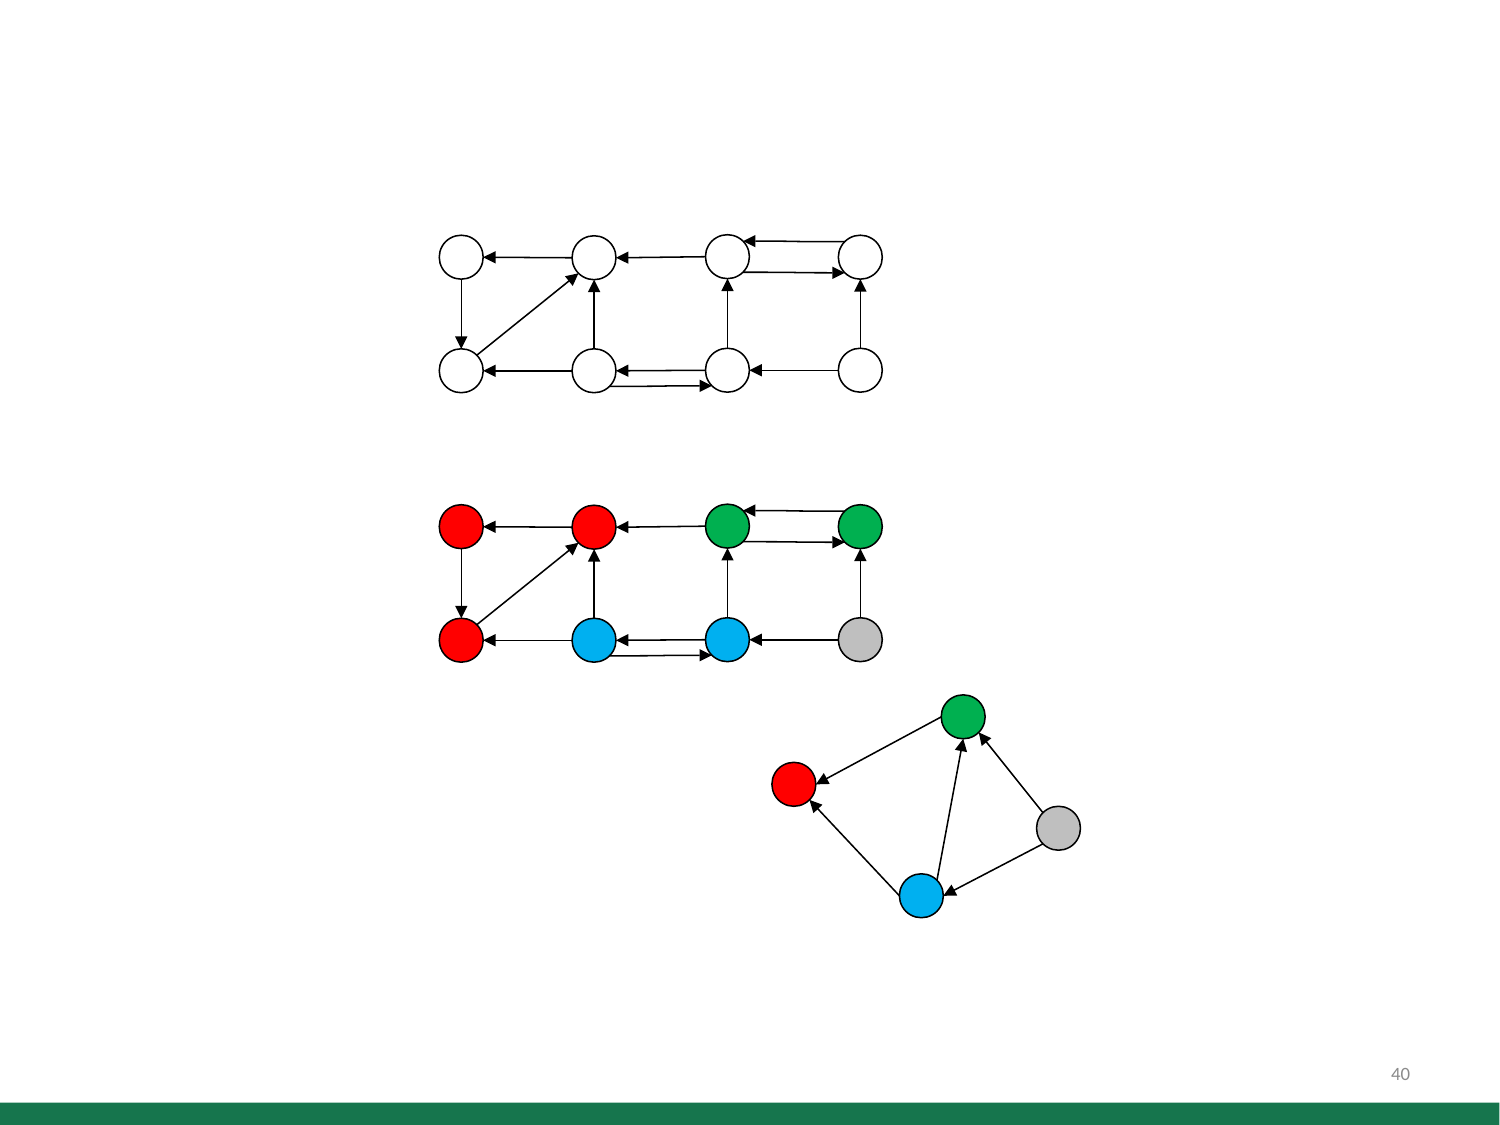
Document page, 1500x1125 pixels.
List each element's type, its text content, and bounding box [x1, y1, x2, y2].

text_box [705, 234, 750, 279]
text_box [1036, 806, 1081, 851]
text_box [941, 694, 986, 739]
text_box [572, 348, 616, 393]
text_box [439, 618, 484, 663]
text_box [838, 348, 883, 393]
text_box [439, 235, 484, 280]
text_box [771, 762, 816, 807]
text_box [439, 504, 484, 549]
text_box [943, 843, 1044, 896]
slide_number 40 [1074, 1042, 1425, 1103]
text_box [936, 738, 964, 881]
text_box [815, 716, 942, 785]
text_box [572, 505, 616, 550]
text_box [705, 617, 750, 662]
text_box [705, 348, 750, 393]
text_box [572, 235, 616, 280]
text_box [838, 504, 883, 549]
text_box [838, 235, 883, 280]
text_box [705, 504, 750, 549]
text_box [439, 348, 484, 393]
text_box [476, 542, 579, 625]
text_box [978, 732, 1044, 813]
text_box [838, 617, 883, 662]
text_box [476, 273, 579, 356]
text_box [809, 799, 900, 896]
text_box [572, 618, 616, 663]
text_box [899, 873, 944, 918]
